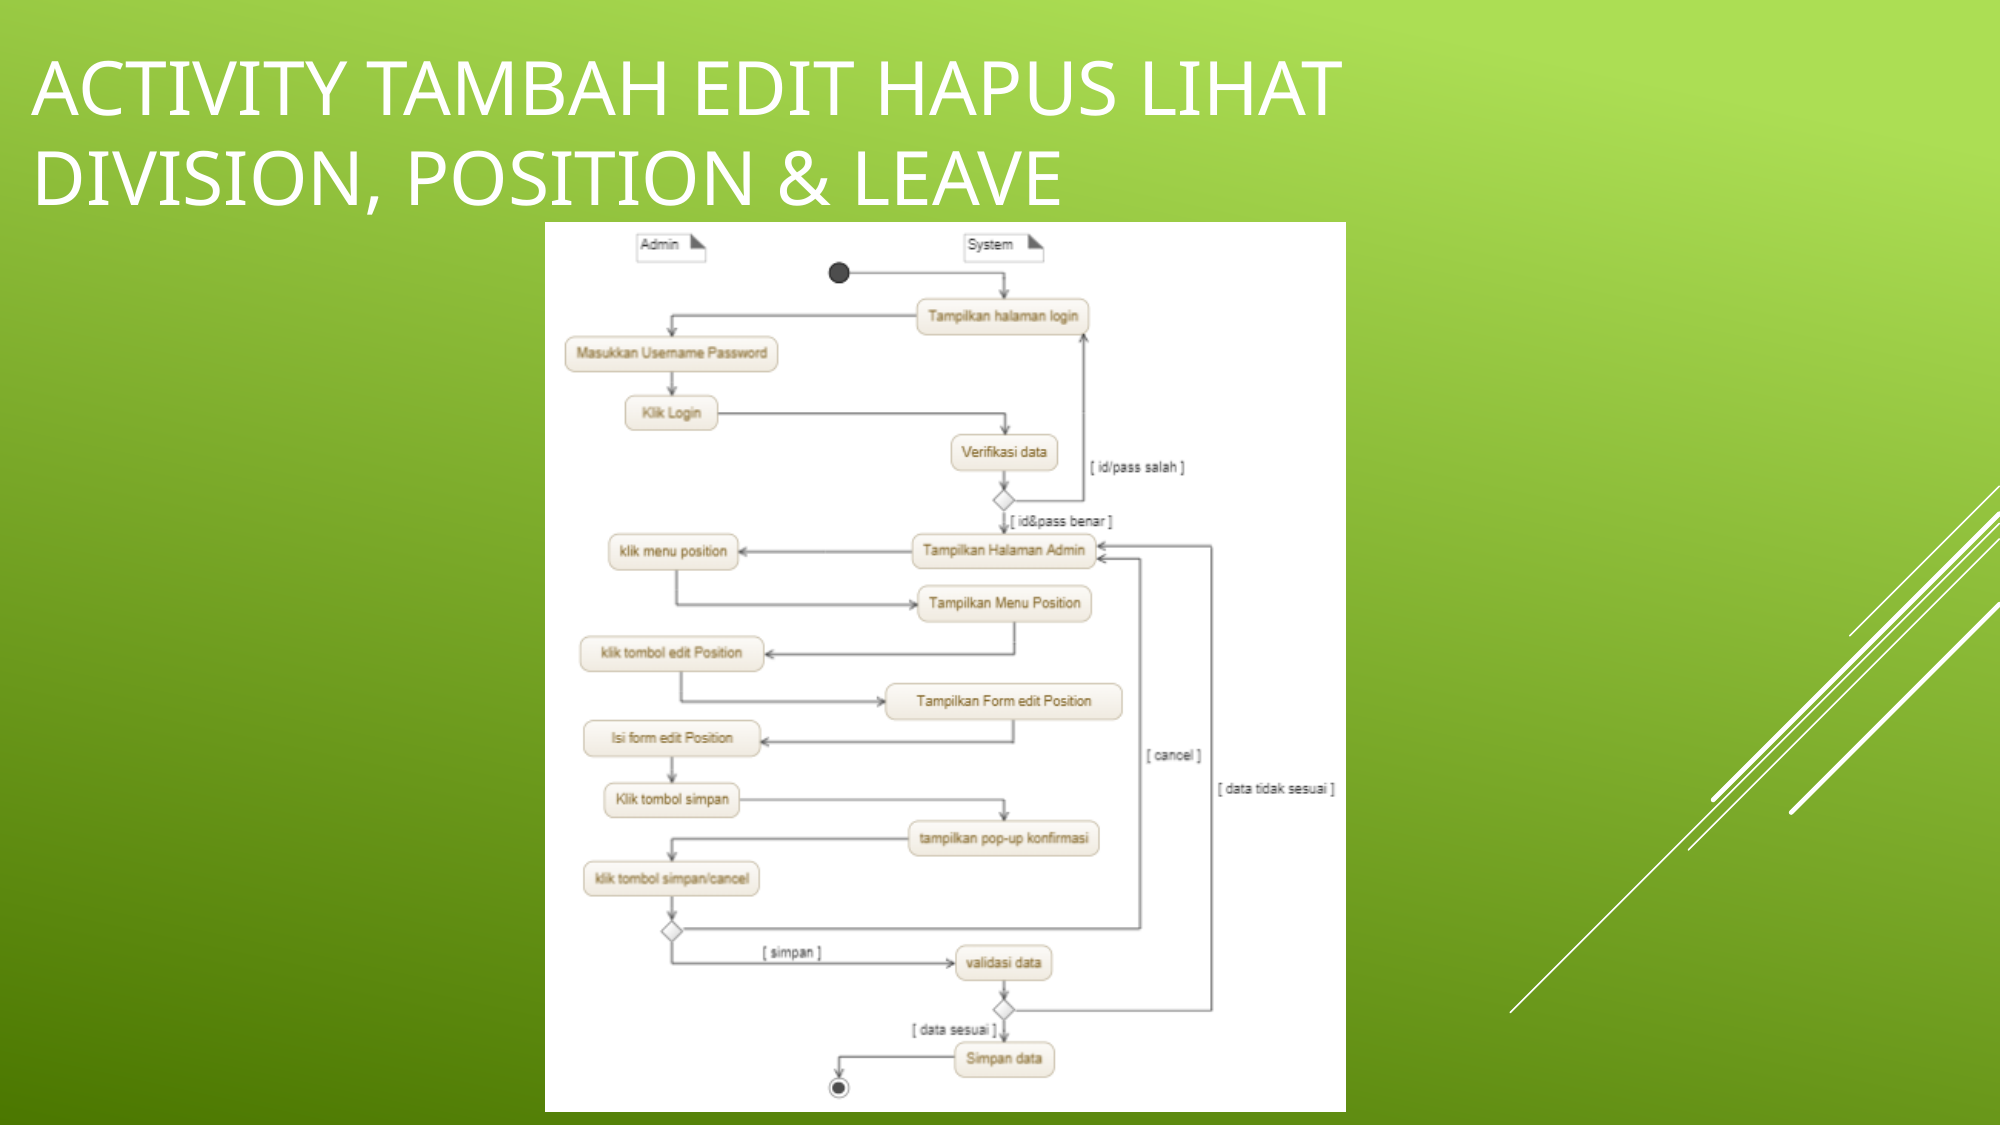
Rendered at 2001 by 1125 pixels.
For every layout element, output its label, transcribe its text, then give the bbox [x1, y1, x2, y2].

title Activity tambah edit hapus lihat division, position & leave [16, 6, 1417, 254]
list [545, 222, 1346, 1112]
